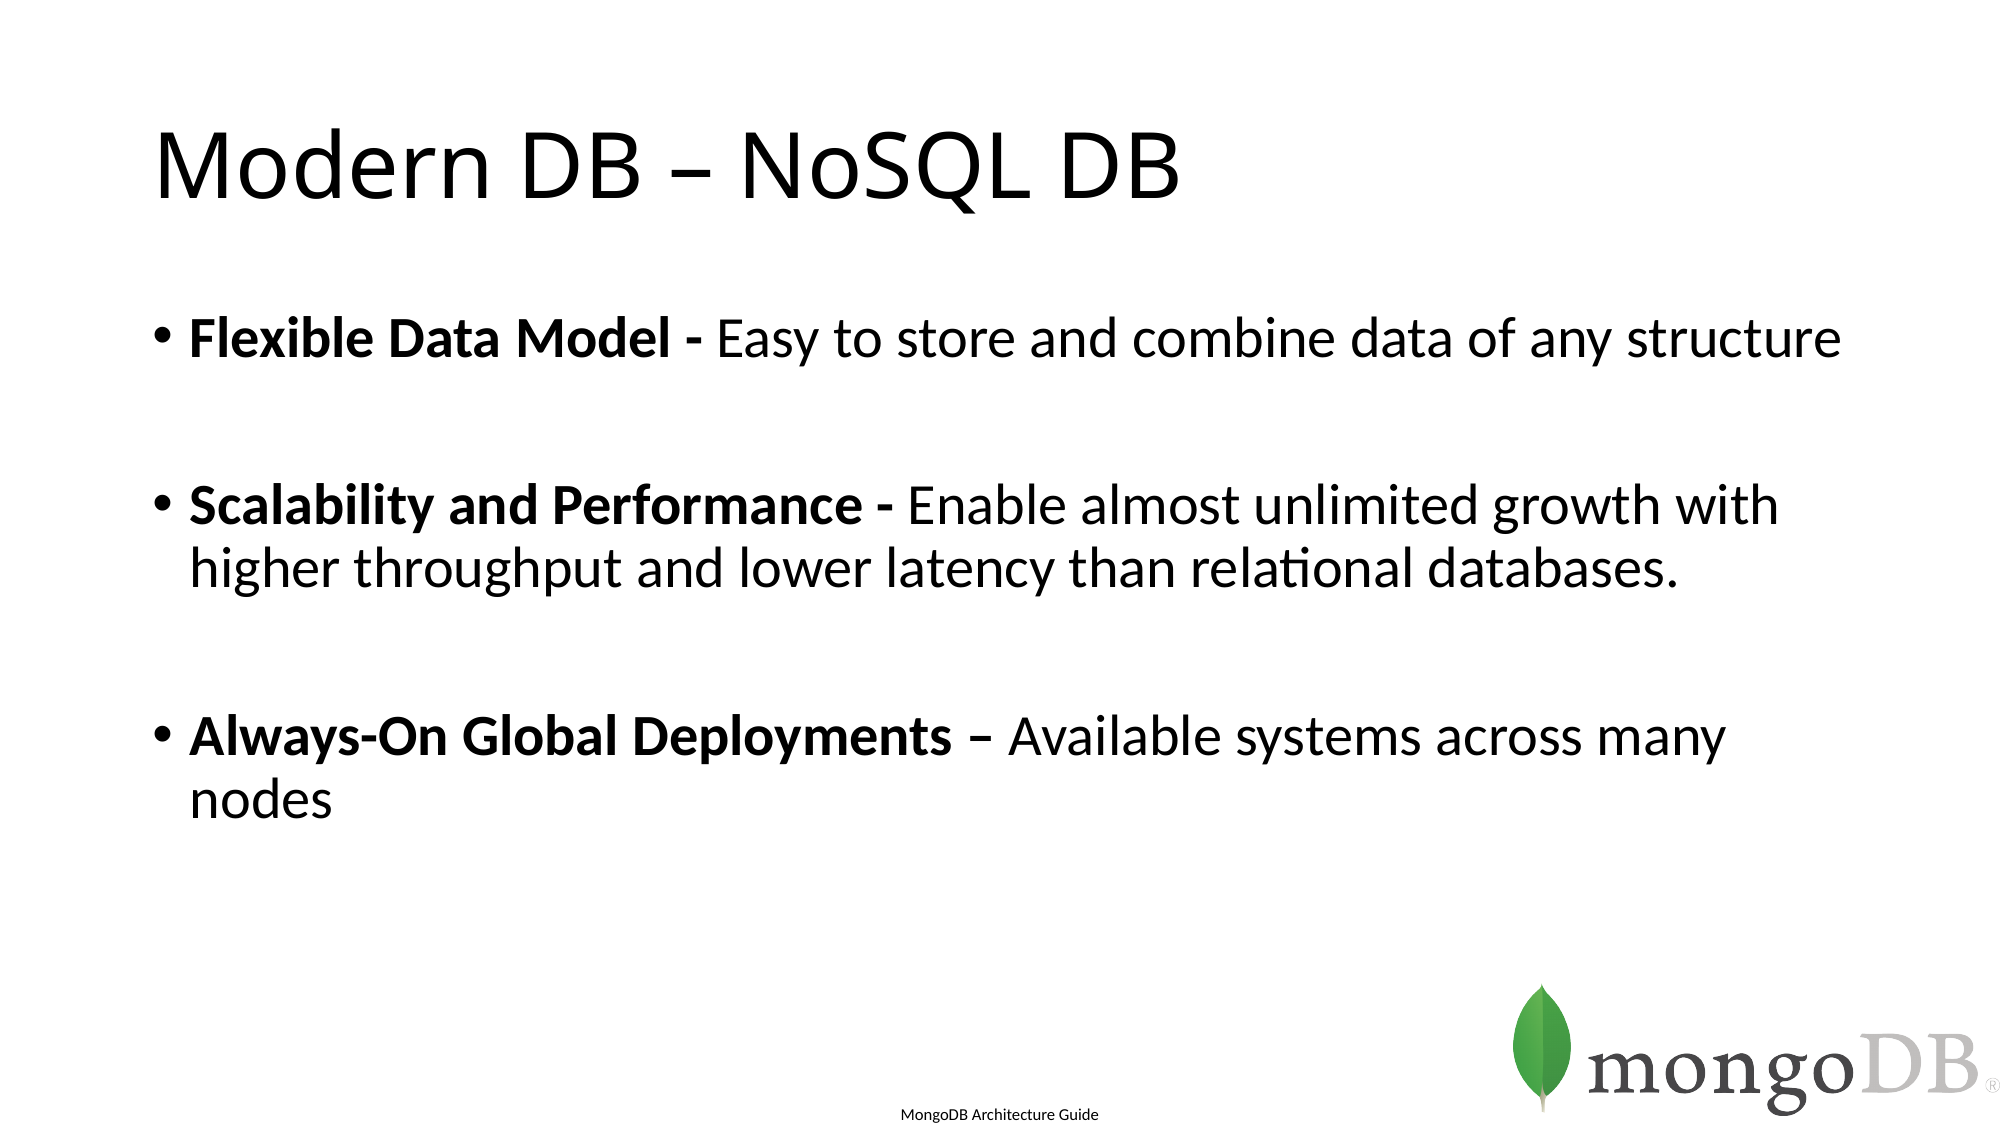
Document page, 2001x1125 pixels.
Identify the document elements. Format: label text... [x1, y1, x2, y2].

title Modern DB – NoSQL DB [137, 59, 1863, 278]
picture [1512, 983, 2000, 1116]
list Flexible Data Model - Easy to store and combine data of any structure Scalability and Performance - Enable almost unlimited growth with higher throughput and lower latency than relational databases. Always-On Global Deployments – Available systems across many nodes [137, 299, 1863, 1014]
text_box MongoDB Architecture Guide [885, 1096, 1115, 1125]
